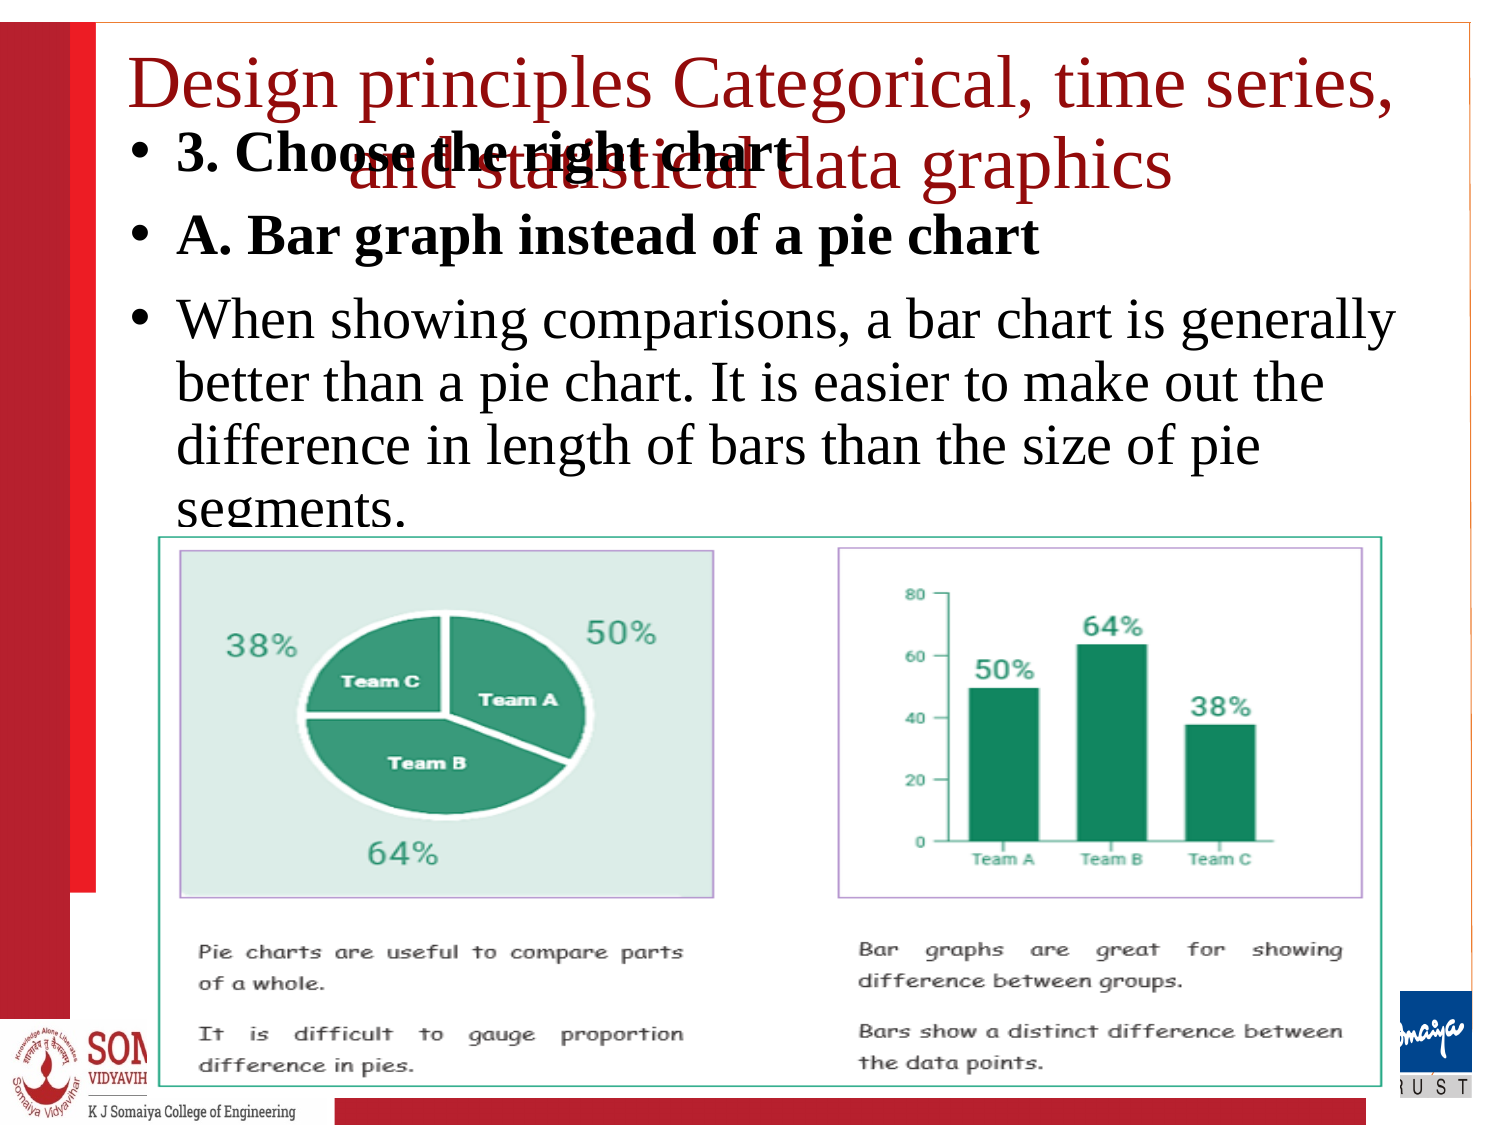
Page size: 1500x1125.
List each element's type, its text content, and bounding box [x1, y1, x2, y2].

picture [0, 22, 1472, 1125]
title Design principles Categorical, time series, and statistical data graphics [53, 35, 1471, 179]
list 3. Choose the right chart A. Bar graph instead of a pie chart When showing comparisons, a bar chart is generally better than a pie chart. It is easier to make out the difference in length of bars than the size of pie segments. [114, 113, 1465, 1035]
